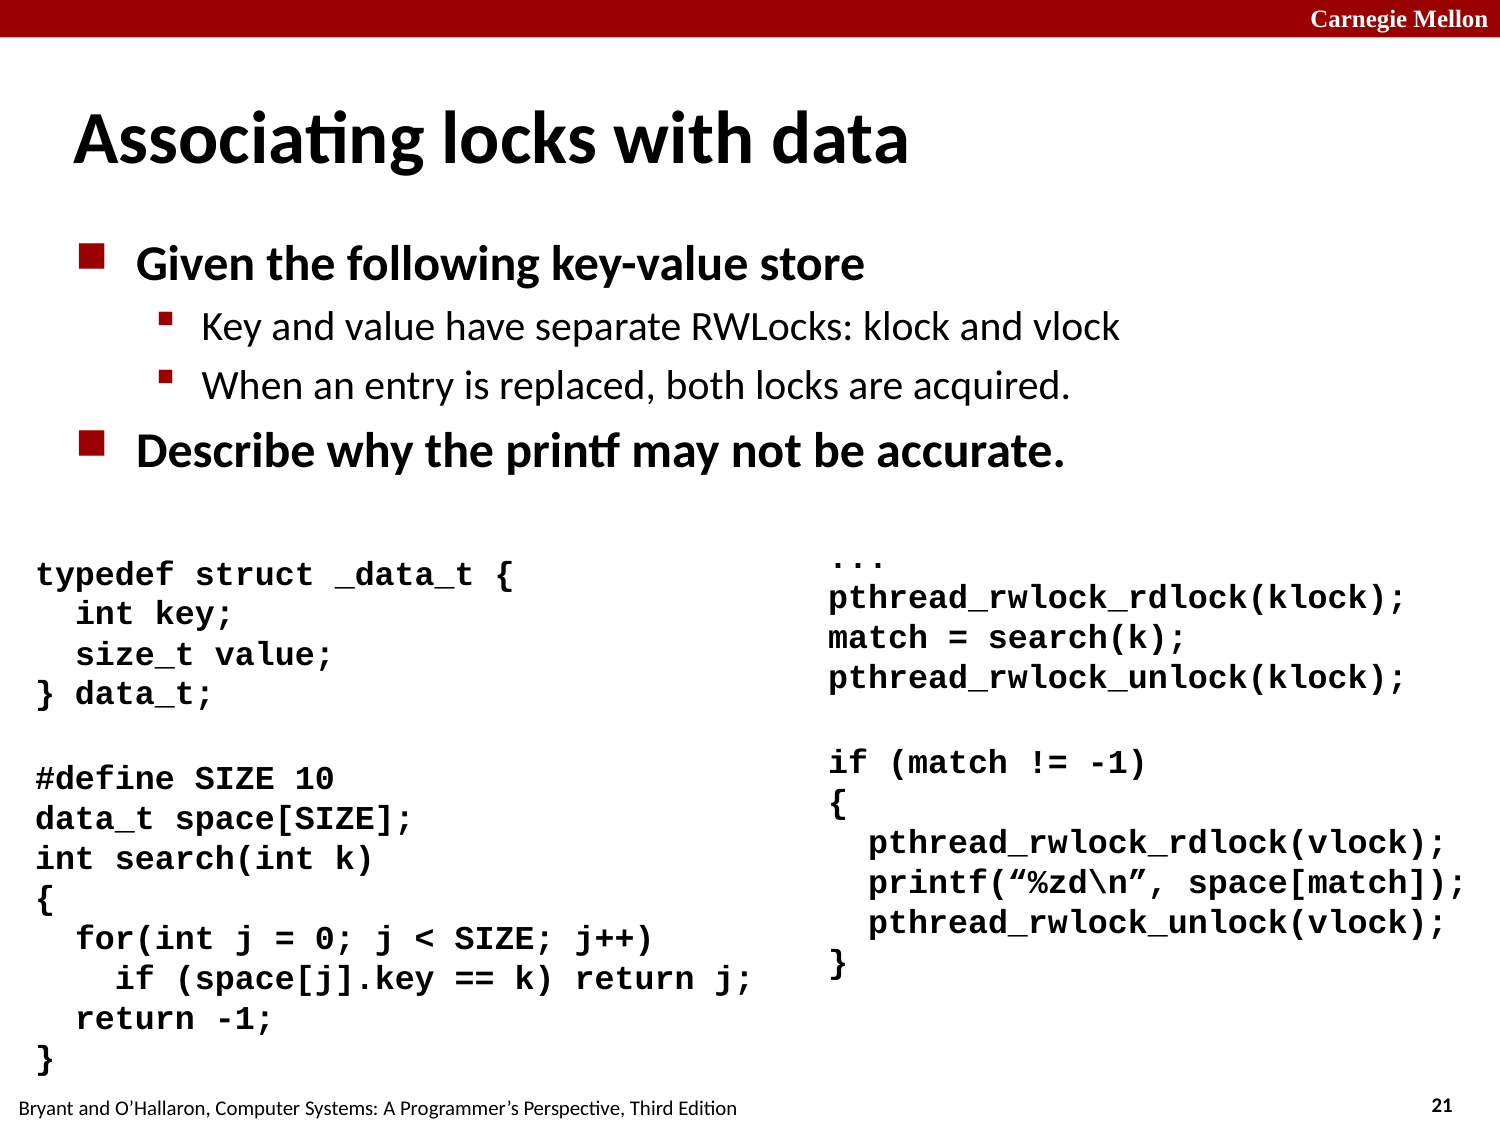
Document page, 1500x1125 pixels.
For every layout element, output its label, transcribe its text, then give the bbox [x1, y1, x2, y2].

text_box Associating locks with data [58, 71, 1304, 197]
text_box typedef struct _data_t { int key; size_t value; } data_t; #define SIZE 10 data_t space[SIZE]; int search(int k) { for(int j = 0; j < SIZE; j++) if (space[j].key == k) return j; return -1; } [20, 544, 770, 1119]
text_box ... pthread_rwlock_rdlock(klock); match = search(k); pthread_rwlock_unlock(klock); if (match != -1) { pthread_rwlock_rdlock(vlock); printf(“%zd\n”, space[match]); pthread_rwlock_unlock(vlock); } [813, 528, 1500, 983]
text_box Given the following key-value store Key and value have separate RWLocks: klock and vlock When an entry is replaced, both locks are acquired. Describe why the printf may not be accurate. [65, 223, 1361, 1039]
